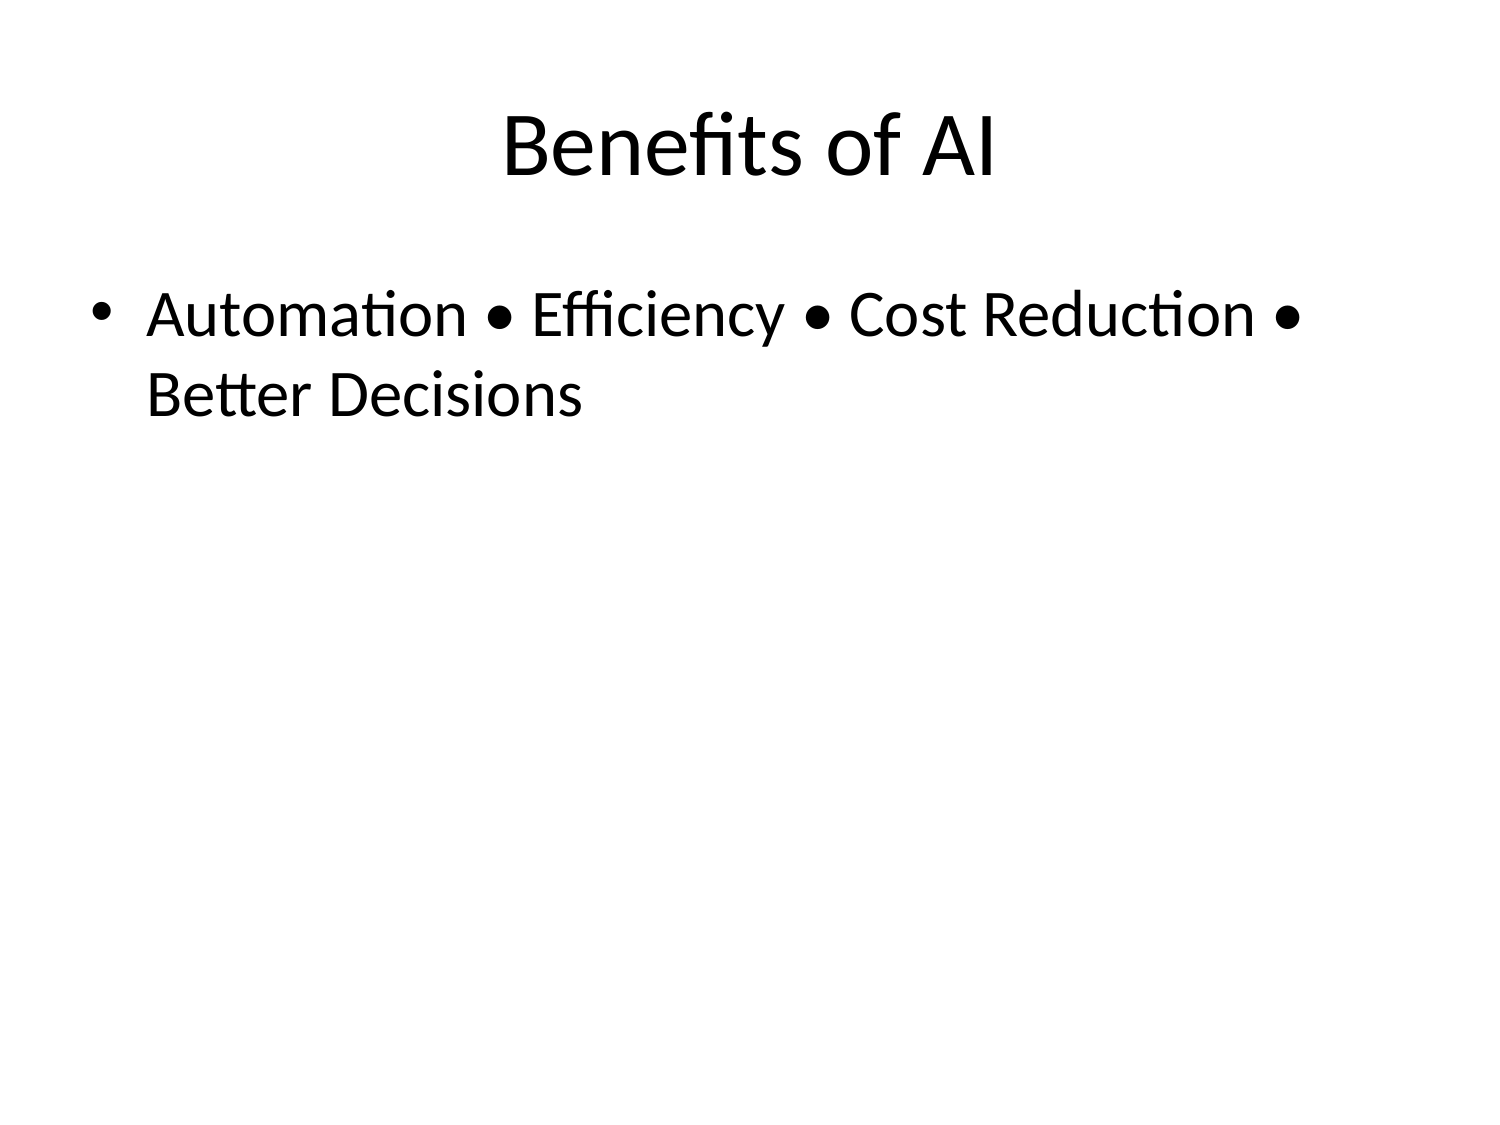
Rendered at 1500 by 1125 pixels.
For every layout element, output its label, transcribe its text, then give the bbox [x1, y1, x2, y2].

list Automation • Efficiency • Cost Reduction • Better Decisions [75, 262, 1425, 1005]
title Benefits of AI [75, 45, 1425, 233]
